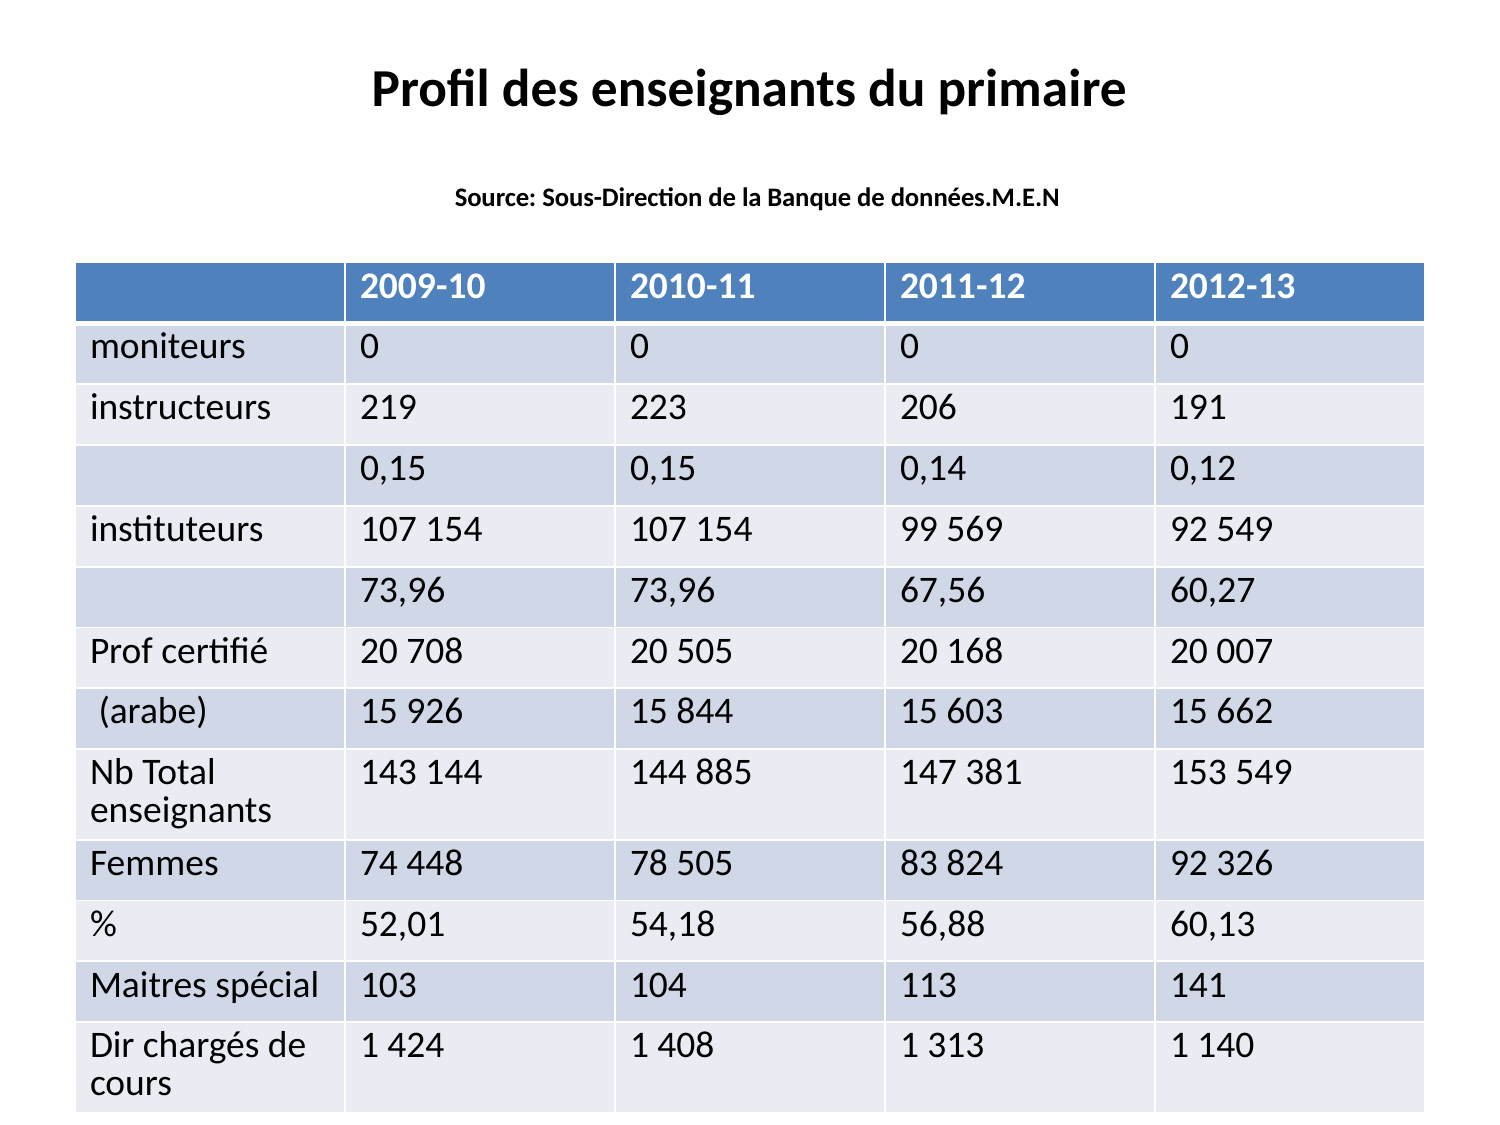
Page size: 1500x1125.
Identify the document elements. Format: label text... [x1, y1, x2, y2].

table_cell 143 144 [346, 750, 614, 839]
table_cell Maitres spécial [76, 962, 344, 1021]
table_header 2011-12 [886, 263, 1154, 321]
table_cell 0 [1156, 326, 1424, 383]
table_cell 99 569 [886, 507, 1154, 566]
table_cell 113 [886, 962, 1154, 1021]
table_cell 104 [616, 962, 884, 1021]
table_header 2009-10 [346, 263, 614, 321]
table_cell 0,15 [616, 446, 884, 505]
table_cell 20 505 [616, 628, 884, 687]
table_header 2012-13 [1156, 263, 1424, 321]
table_cell 73,96 [346, 568, 614, 627]
table_cell 153 549 [1156, 750, 1424, 839]
table_cell Nb Total enseignants [76, 750, 344, 839]
table_cell 0 [346, 326, 614, 383]
table_cell 141 [1156, 962, 1424, 1021]
table_cell 15 926 [346, 689, 614, 748]
table_cell [76, 446, 344, 505]
table_cell 92 326 [1156, 841, 1424, 900]
table_cell 219 [346, 385, 614, 444]
table_cell 1 408 [616, 1023, 884, 1112]
table_cell Dir chargés de cours [76, 1023, 344, 1112]
table_cell 0,15 [346, 446, 614, 505]
table_cell 78 505 [616, 841, 884, 900]
table_cell % [76, 901, 344, 960]
table_cell 15 662 [1156, 689, 1424, 748]
table_cell 83 824 [886, 841, 1154, 900]
table_cell 60,27 [1156, 568, 1424, 627]
table_cell 15 603 [886, 689, 1154, 748]
table_cell 1 140 [1156, 1023, 1424, 1112]
table_cell 54,18 [616, 901, 884, 960]
table_cell moniteurs [76, 326, 344, 383]
table_cell 92 549 [1156, 507, 1424, 566]
table_cell 107 154 [346, 507, 614, 566]
table_cell [76, 568, 344, 627]
table_cell 20 007 [1156, 628, 1424, 687]
table_cell 1 313 [886, 1023, 1154, 1112]
table_cell 0 [616, 326, 884, 383]
table_cell 147 381 [886, 750, 1154, 839]
table_cell 52,01 [346, 901, 614, 960]
table_cell 20 168 [886, 628, 1154, 687]
table_cell instituteurs [76, 507, 344, 566]
table_header [76, 263, 344, 321]
table_cell 60,13 [1156, 901, 1424, 960]
table_cell Prof certifié [76, 628, 344, 687]
table_cell 74 448 [346, 841, 614, 900]
table_cell 107 154 [616, 507, 884, 566]
table_cell 0,12 [1156, 446, 1424, 505]
table_cell 20 708 [346, 628, 614, 687]
table_cell 223 [616, 385, 884, 444]
title Profil des enseignants du primaire Source: Sous-Direction de la Banque de données.M.E.N [75, 45, 1425, 233]
table_cell 15 844 [616, 689, 884, 748]
table_header 2010-11 [616, 263, 884, 321]
table_cell 191 [1156, 385, 1424, 444]
table_cell 0,14 [886, 446, 1154, 505]
table_cell 206 [886, 385, 1154, 444]
table_cell 144 885 [616, 750, 884, 839]
table_cell 67,56 [886, 568, 1154, 627]
table_cell 103 [346, 962, 614, 1021]
table_cell 0 [886, 326, 1154, 383]
table_cell (arabe) [76, 689, 344, 748]
table_cell 1 424 [346, 1023, 614, 1112]
table_cell 56,88 [886, 901, 1154, 960]
table_cell instructeurs [76, 385, 344, 444]
table_cell Femmes [76, 841, 344, 900]
table_cell 73,96 [616, 568, 884, 627]
